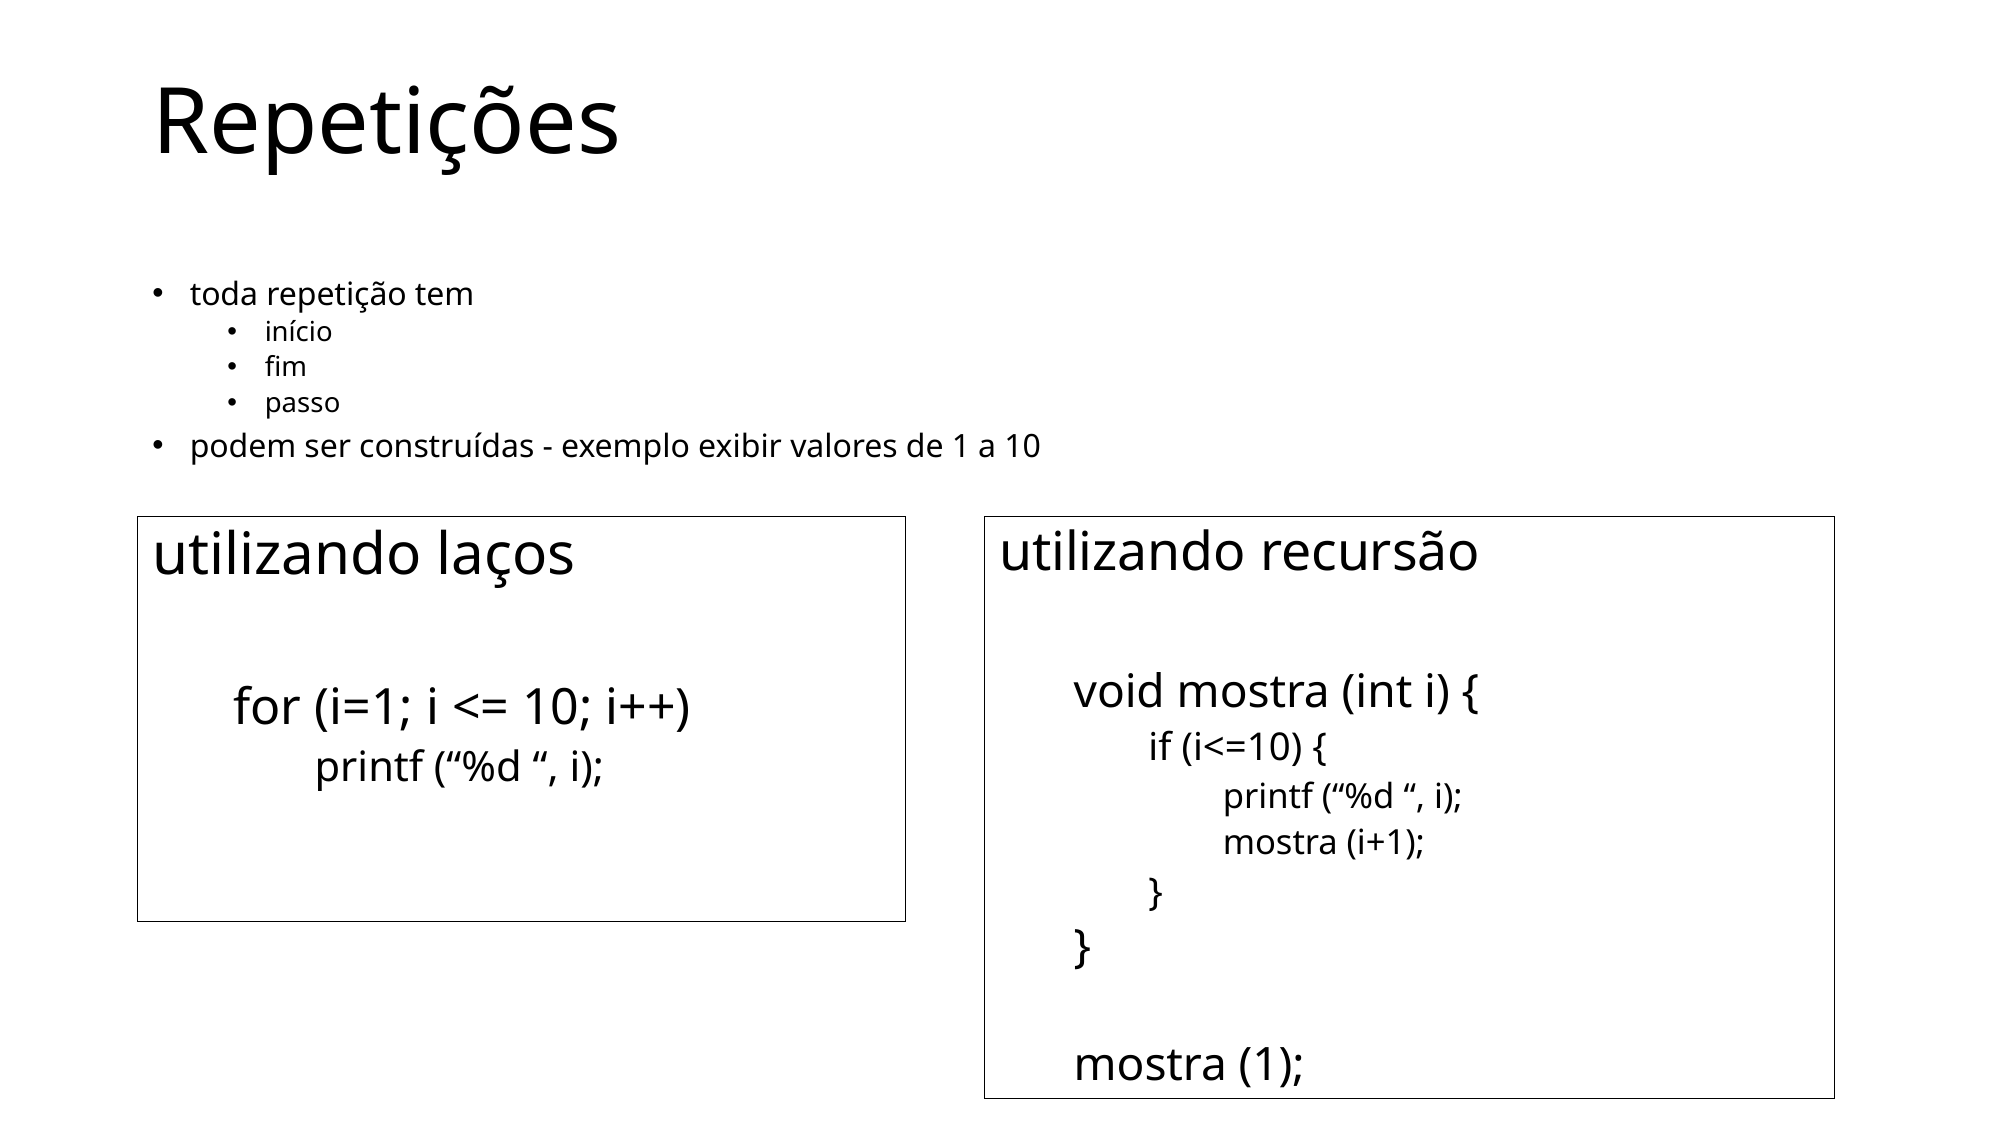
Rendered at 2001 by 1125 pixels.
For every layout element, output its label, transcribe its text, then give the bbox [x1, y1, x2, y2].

list utilizando recursão void mostra (int i) { if (i<=10) { printf (“%d “, i); mostra (i+1); } } mostra (1); [984, 516, 1835, 1099]
list utilizando laços for (i=1; i <= 10; i++) printf (“%d “, i); [137, 516, 906, 922]
text_box toda repetição tem início fim passo podem ser construídas - exemplo exibir valores de 1 a 10 [137, 270, 1835, 472]
title Repetições [137, 23, 1863, 225]
